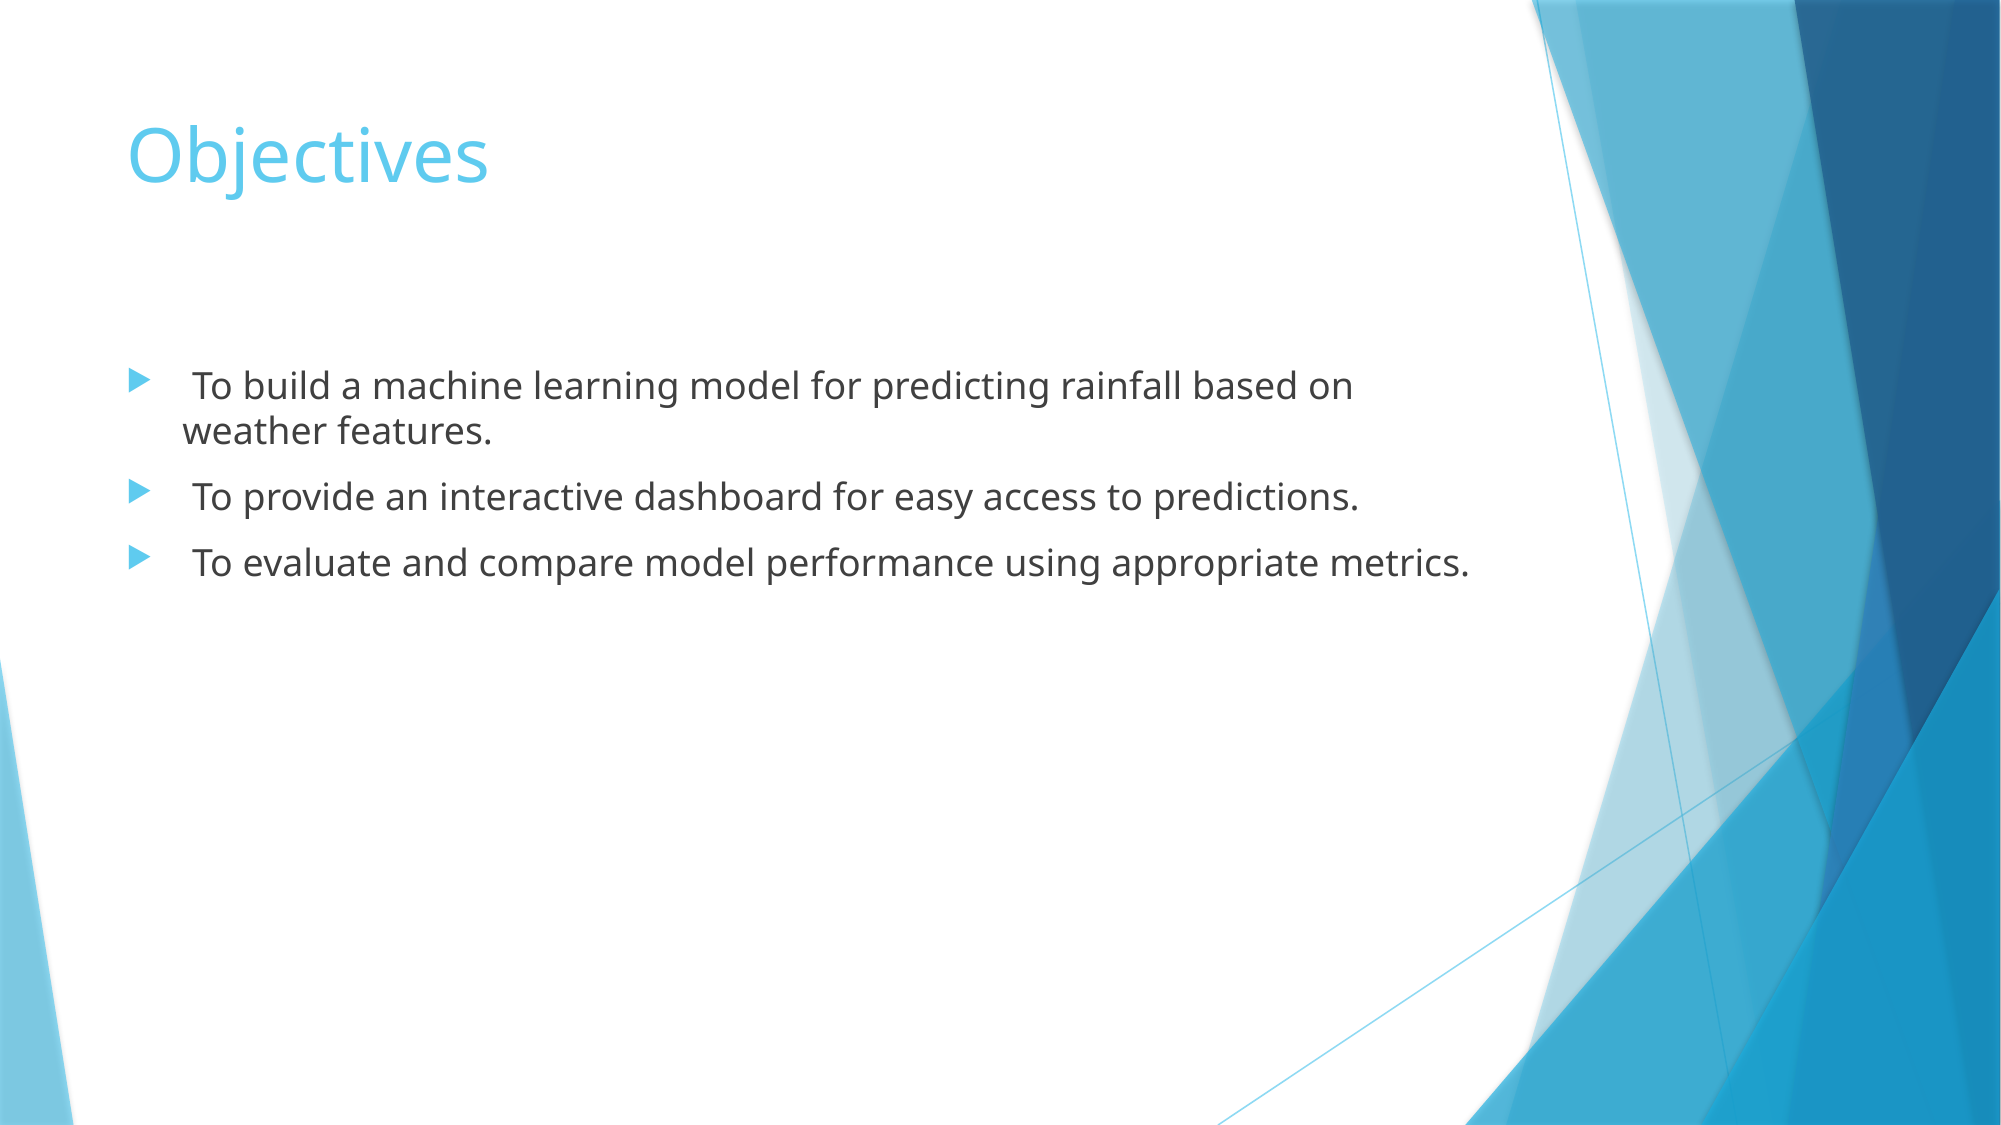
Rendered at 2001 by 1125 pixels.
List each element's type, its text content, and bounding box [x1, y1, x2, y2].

list To build a machine learning model for predicting rainfall based on weather features. To provide an interactive dashboard for easy access to predictions. To evaluate and compare model performance using appropriate metrics. [111, 354, 1522, 992]
title Objectives [111, 99, 1522, 317]
